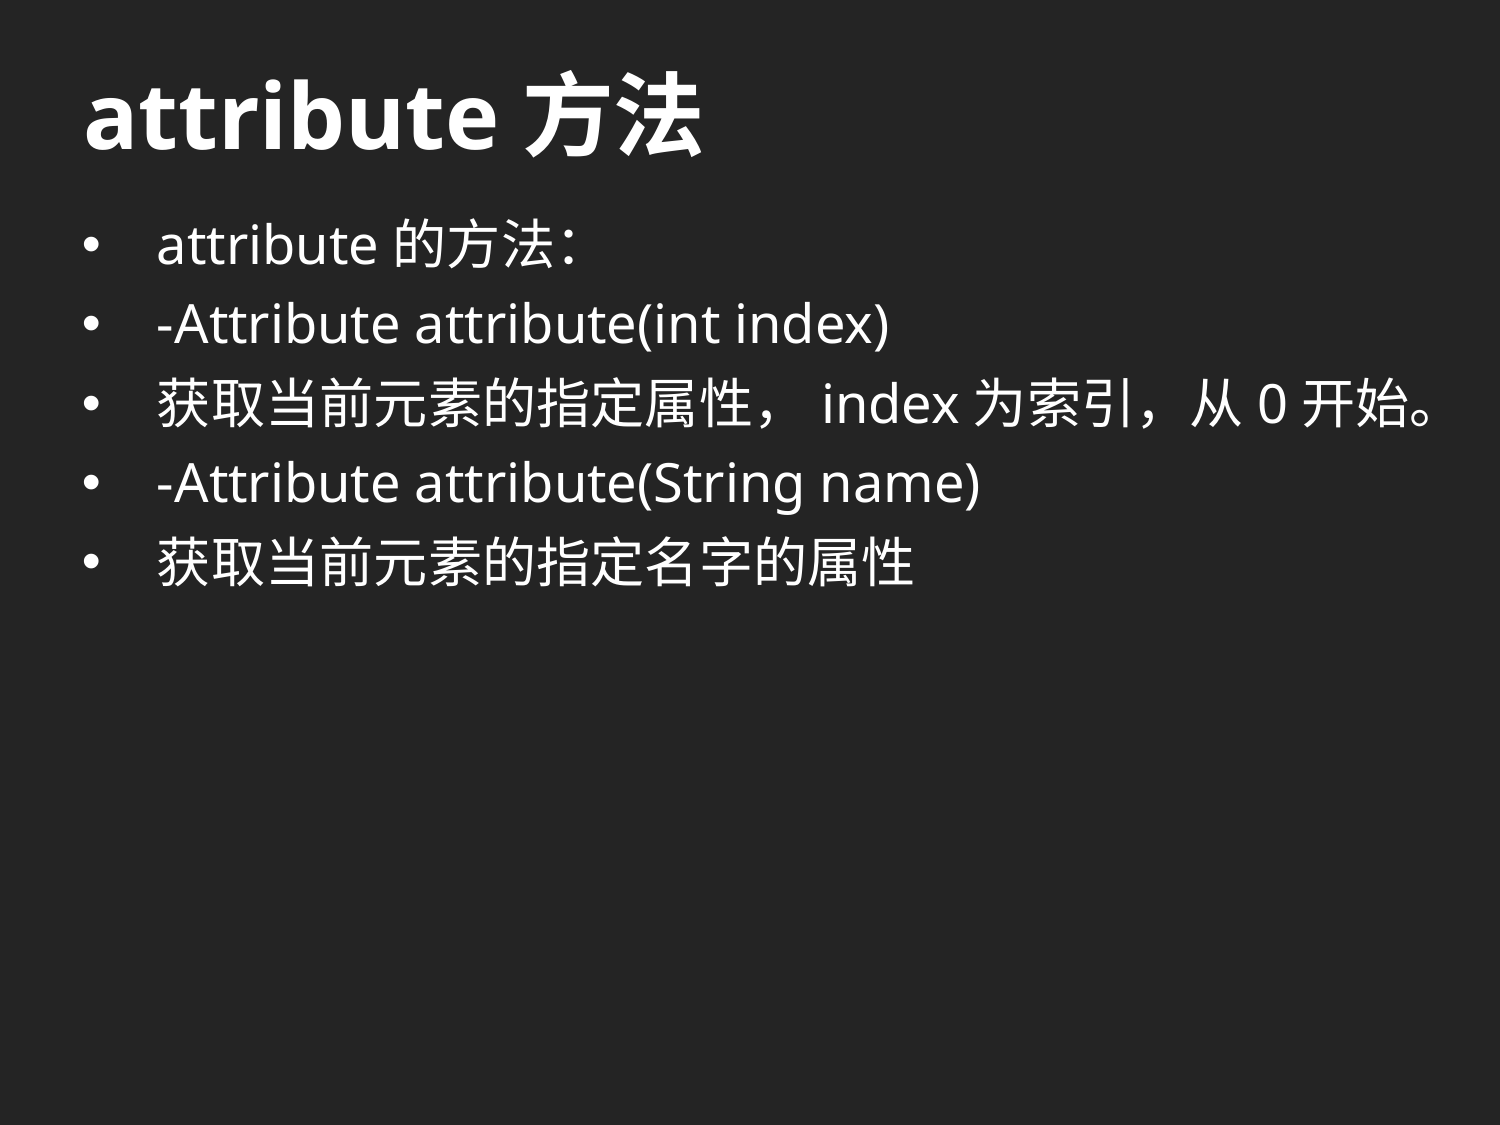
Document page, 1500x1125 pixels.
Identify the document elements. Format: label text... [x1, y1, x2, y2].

title attribute方法 [68, 35, 1432, 192]
list attribute的方法： -Attribute attribute(int index) 获取当前元素的指定属性，index为索引，从0开始。 -Attribute attribute(String name) 获取当前元素的指定名字的属性 [66, 210, 1433, 1044]
